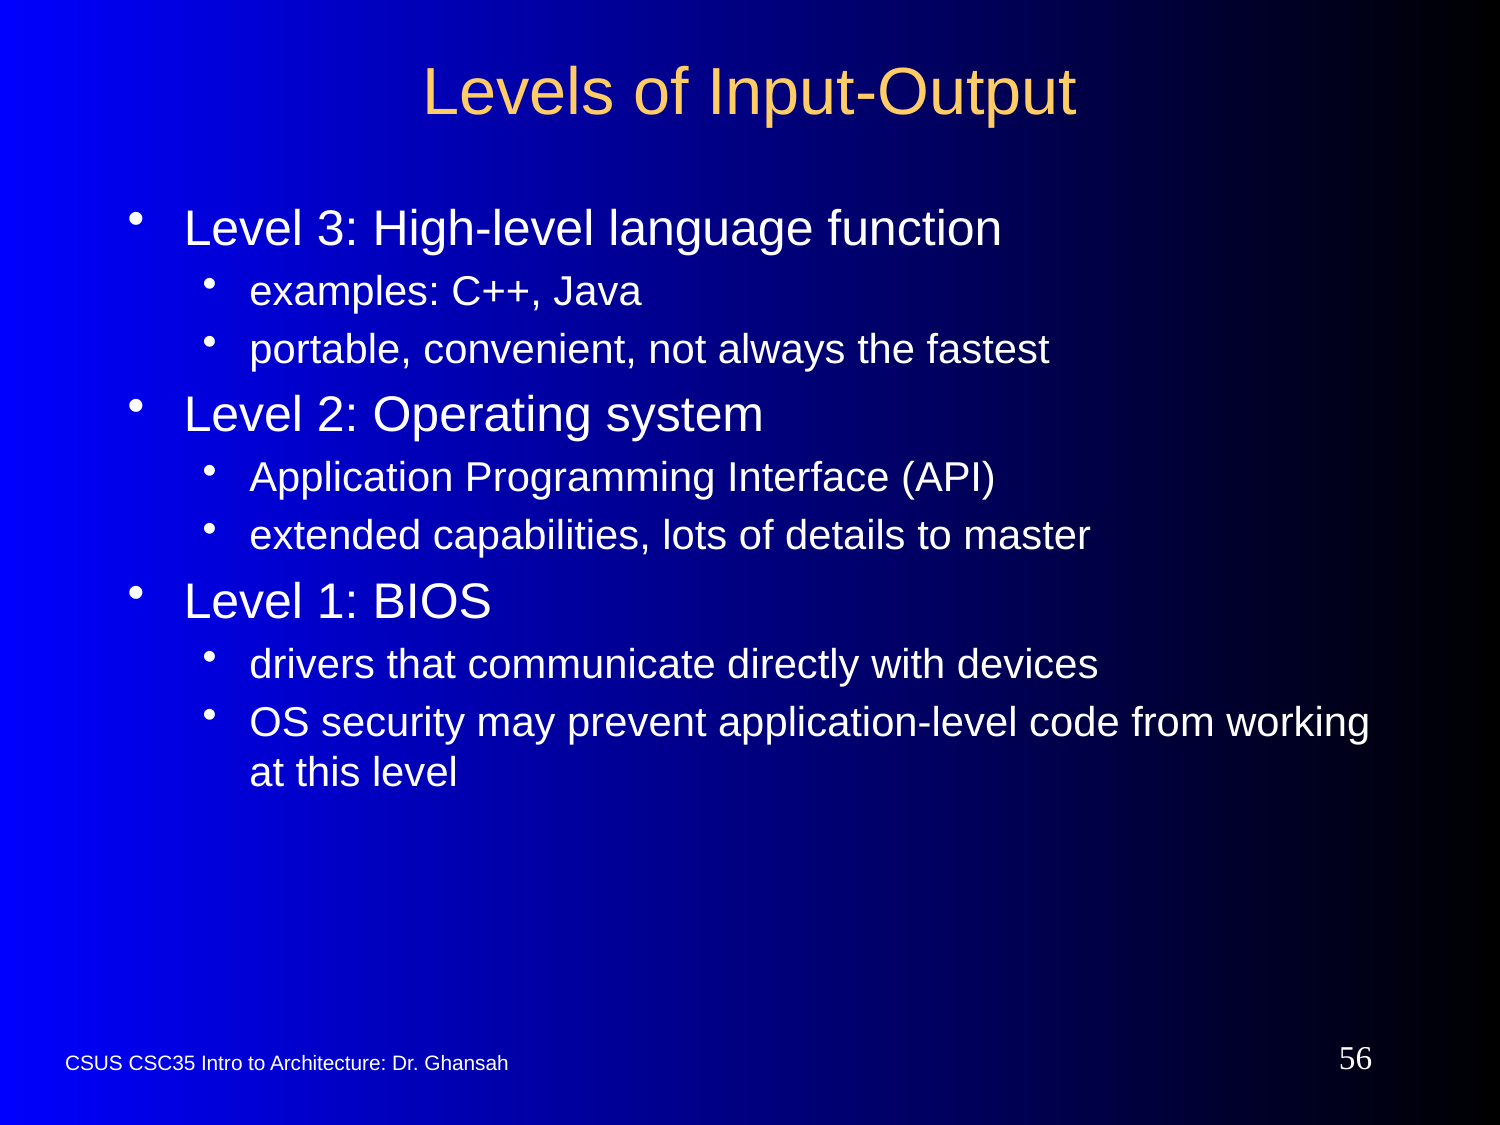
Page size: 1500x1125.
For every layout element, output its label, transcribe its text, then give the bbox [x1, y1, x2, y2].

slide_number 56 [1224, 1025, 1388, 1088]
list Level 3: High-level language function examples: C++, Java portable, convenient, not always the fastest Level 2: Operating system Application Programming Interface (API) extended capabilities, lots of details to master Level 1: BIOS drivers that communicate directly with devices OS security may prevent application-level code from working at this level [112, 187, 1388, 925]
title Levels of Input-Output [112, 37, 1388, 138]
footer CSUS CSC35 Intro to Architecture: Dr. Ghansah [50, 1037, 825, 1088]
